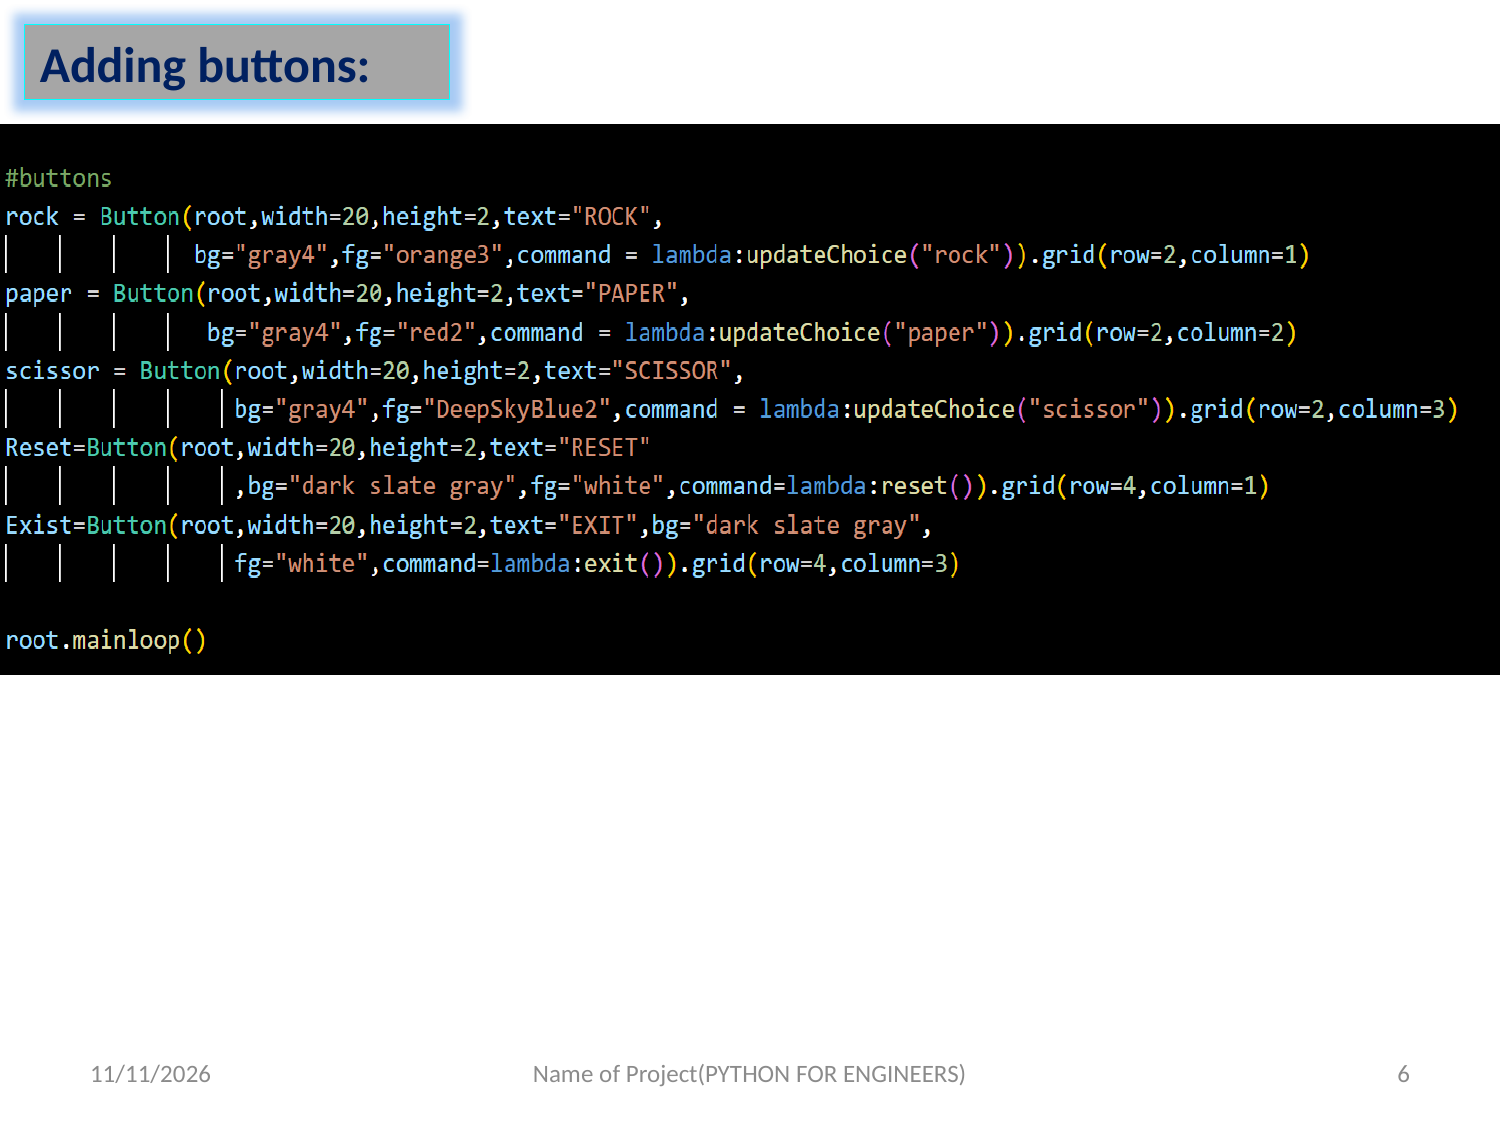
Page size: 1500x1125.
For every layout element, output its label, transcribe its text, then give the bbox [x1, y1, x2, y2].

footer Name of Project(PYTHON FOR ENGINEERS) [512, 1042, 988, 1103]
text_box Adding buttons: [24, 24, 450, 100]
picture [0, 124, 1500, 676]
slide_number 6 [1074, 1042, 1425, 1103]
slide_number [75, 1042, 425, 1103]
